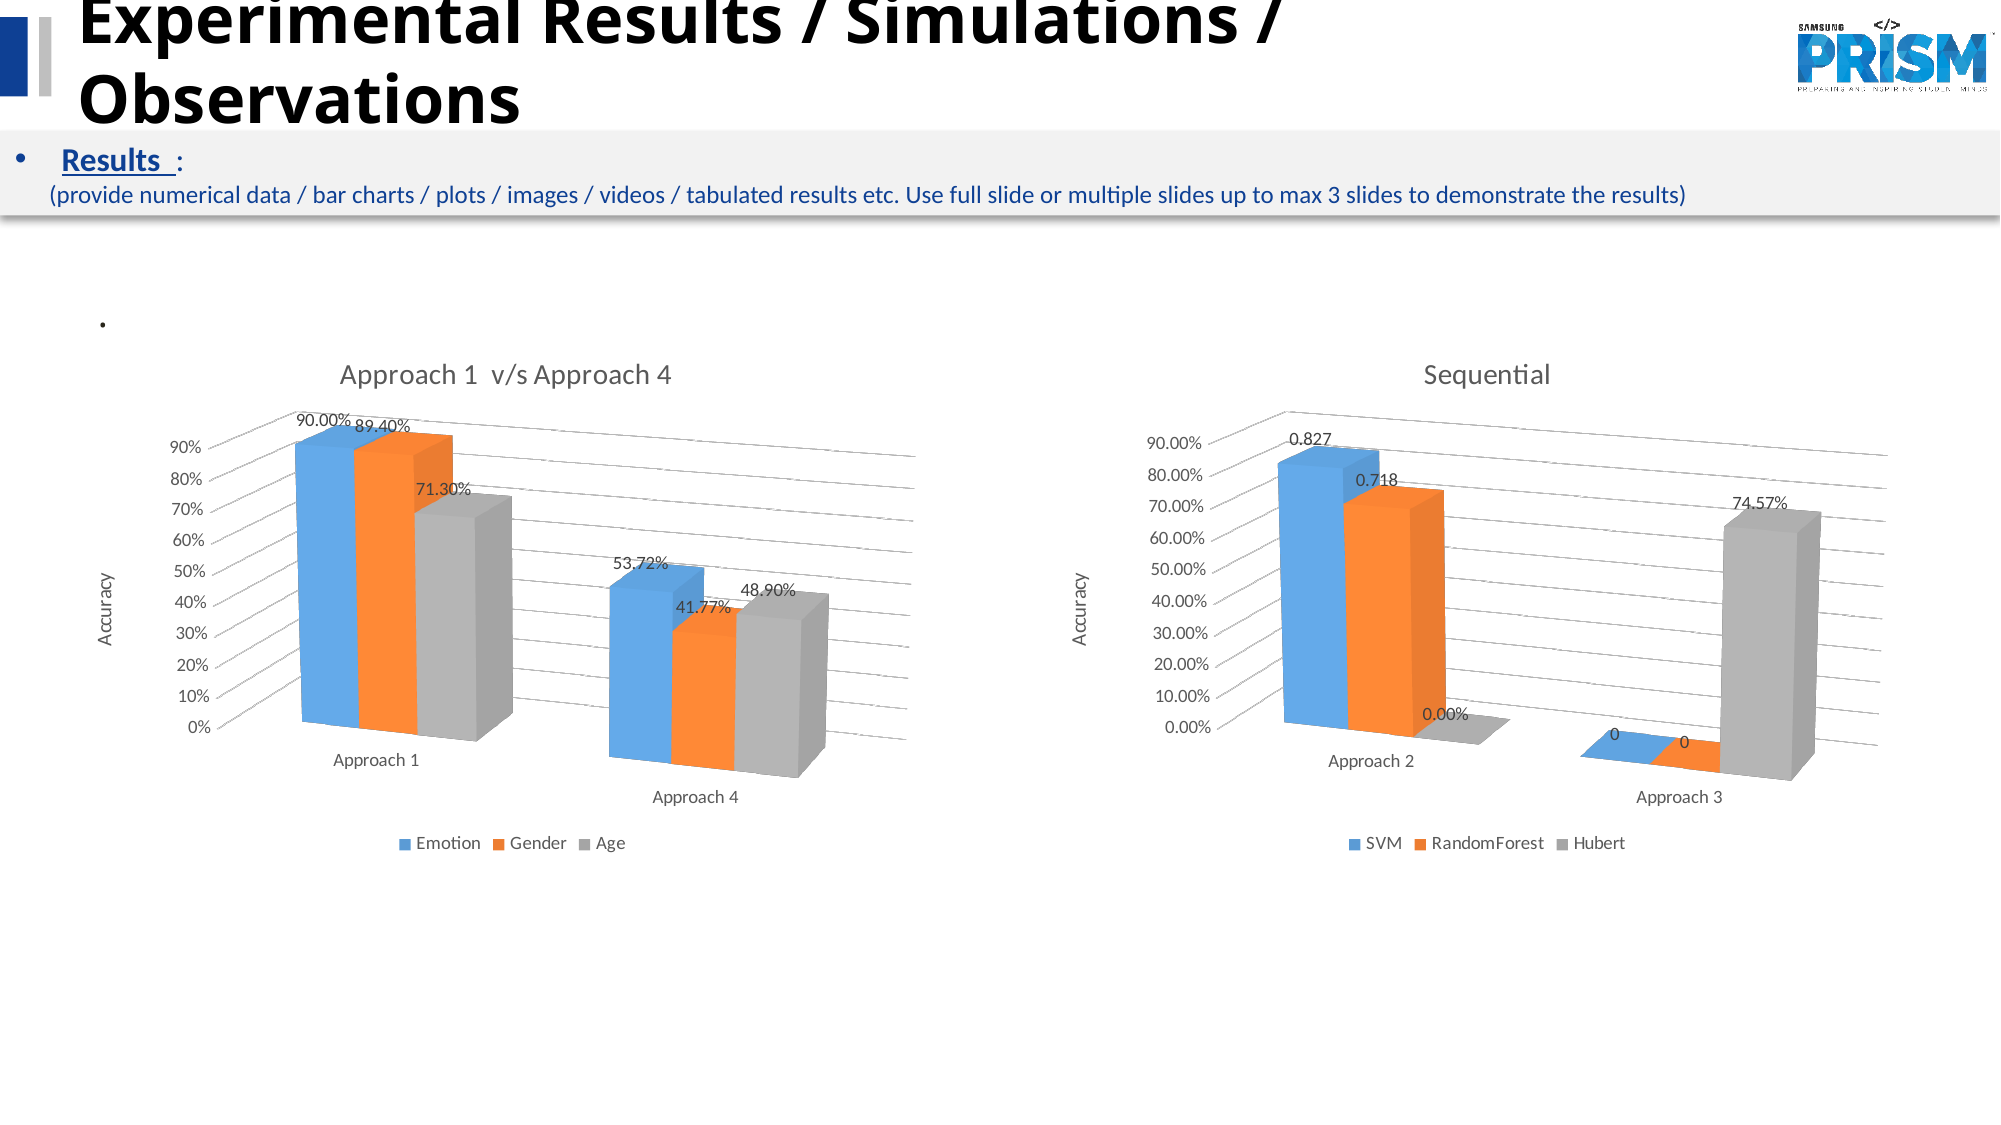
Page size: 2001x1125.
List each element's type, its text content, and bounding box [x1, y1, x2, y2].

chart [1037, 335, 1938, 861]
text_box Experimental Results / Simulations / Observations [62, 0, 1605, 129]
text_box . [83, 282, 1954, 387]
picture [1794, 17, 2000, 96]
text_box [0, 16, 29, 97]
chart [62, 335, 963, 861]
text_box Results : (provide numerical data / bar charts / plots / images / videos / tabulated results etc. Use full slide or multiple slides up to max 3 slides to demonstrate the results) [0, 130, 2000, 216]
text_box [38, 16, 52, 97]
